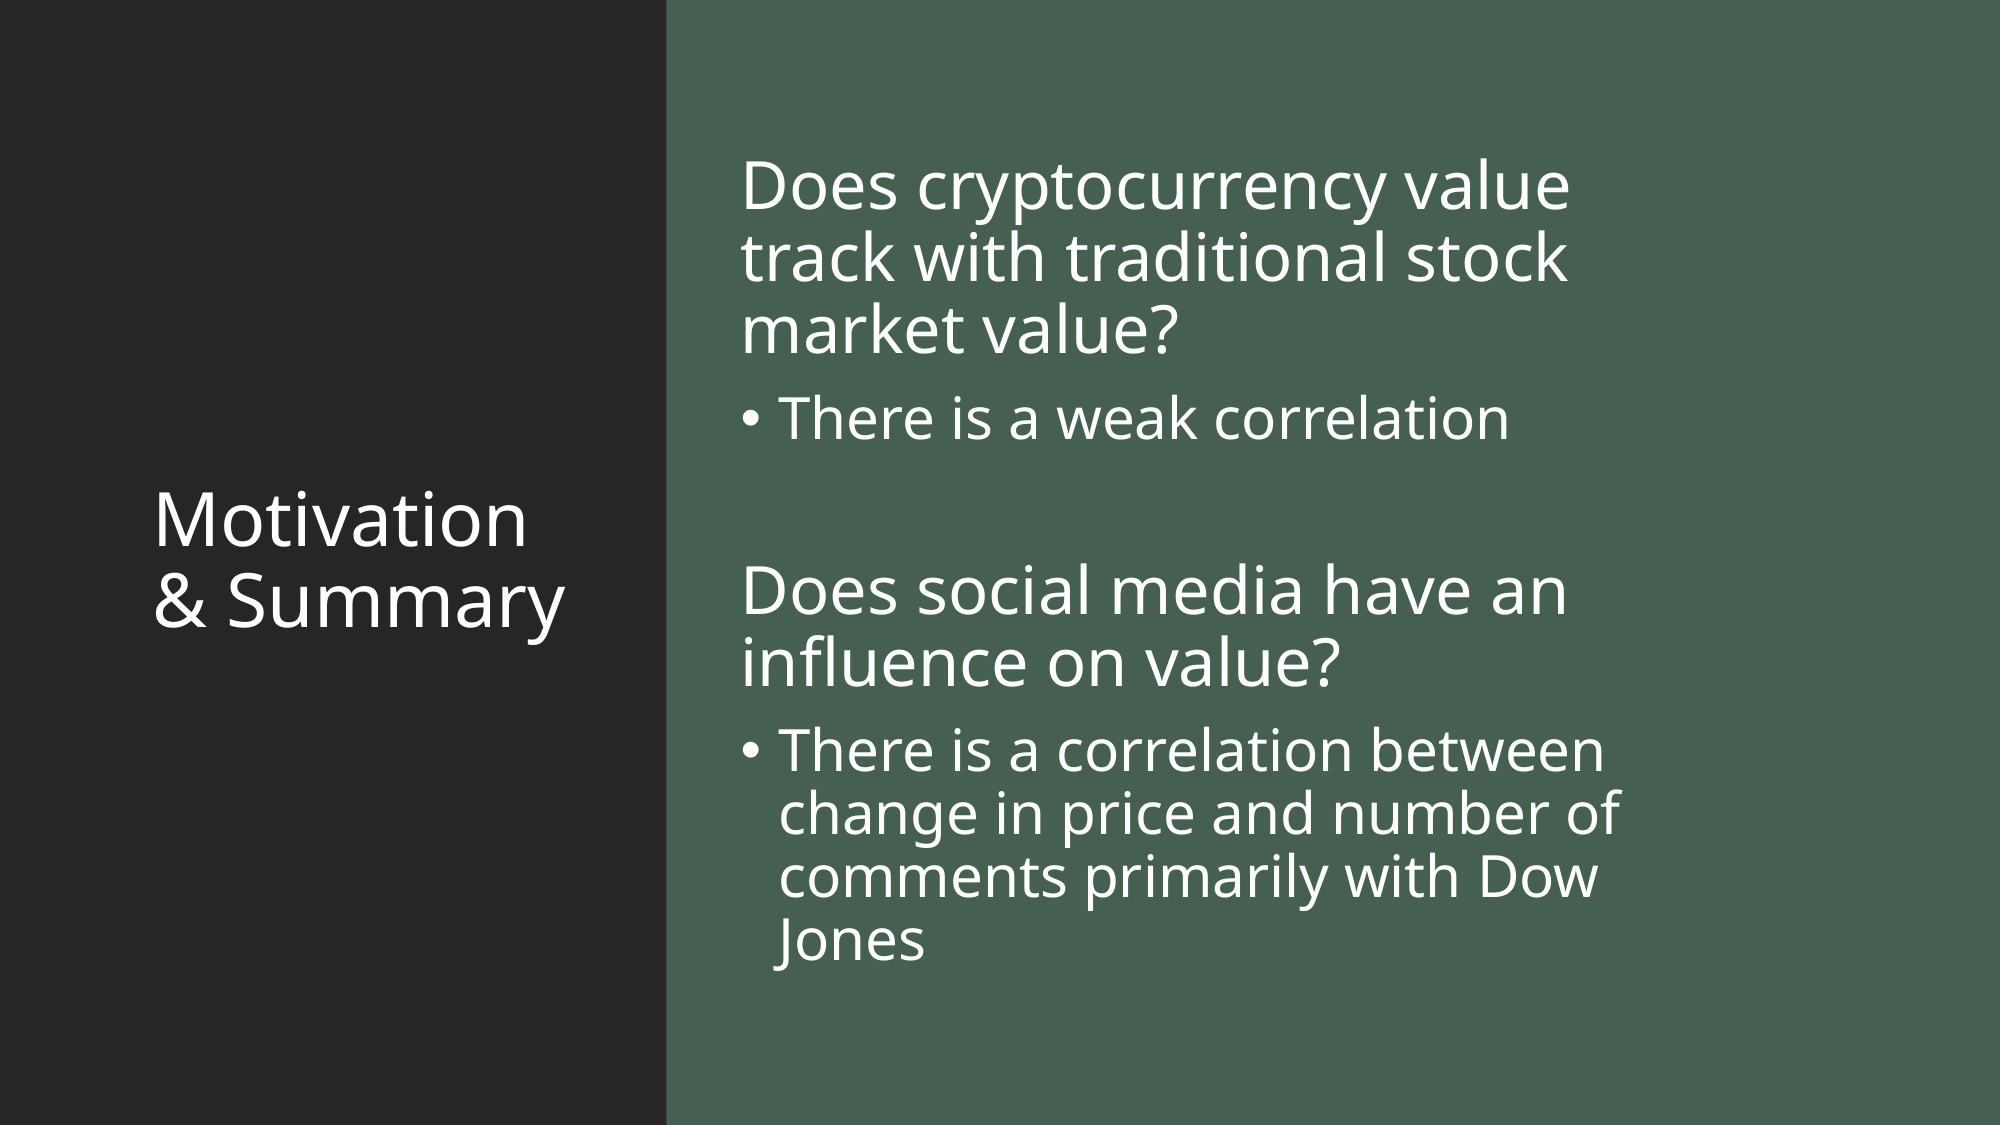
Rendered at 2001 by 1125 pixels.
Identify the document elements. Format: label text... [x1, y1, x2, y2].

list Does cryptocurrency value track with traditional stock market value? There is a weak correlation Does social media have an influence on value? There is a correlation between change in price and number of comments primarily with Dow Jones [725, 112, 1757, 1012]
text_box [0, 0, 667, 1125]
text_box [667, 0, 2000, 1125]
title Motivation & Summary [137, 112, 606, 1012]
